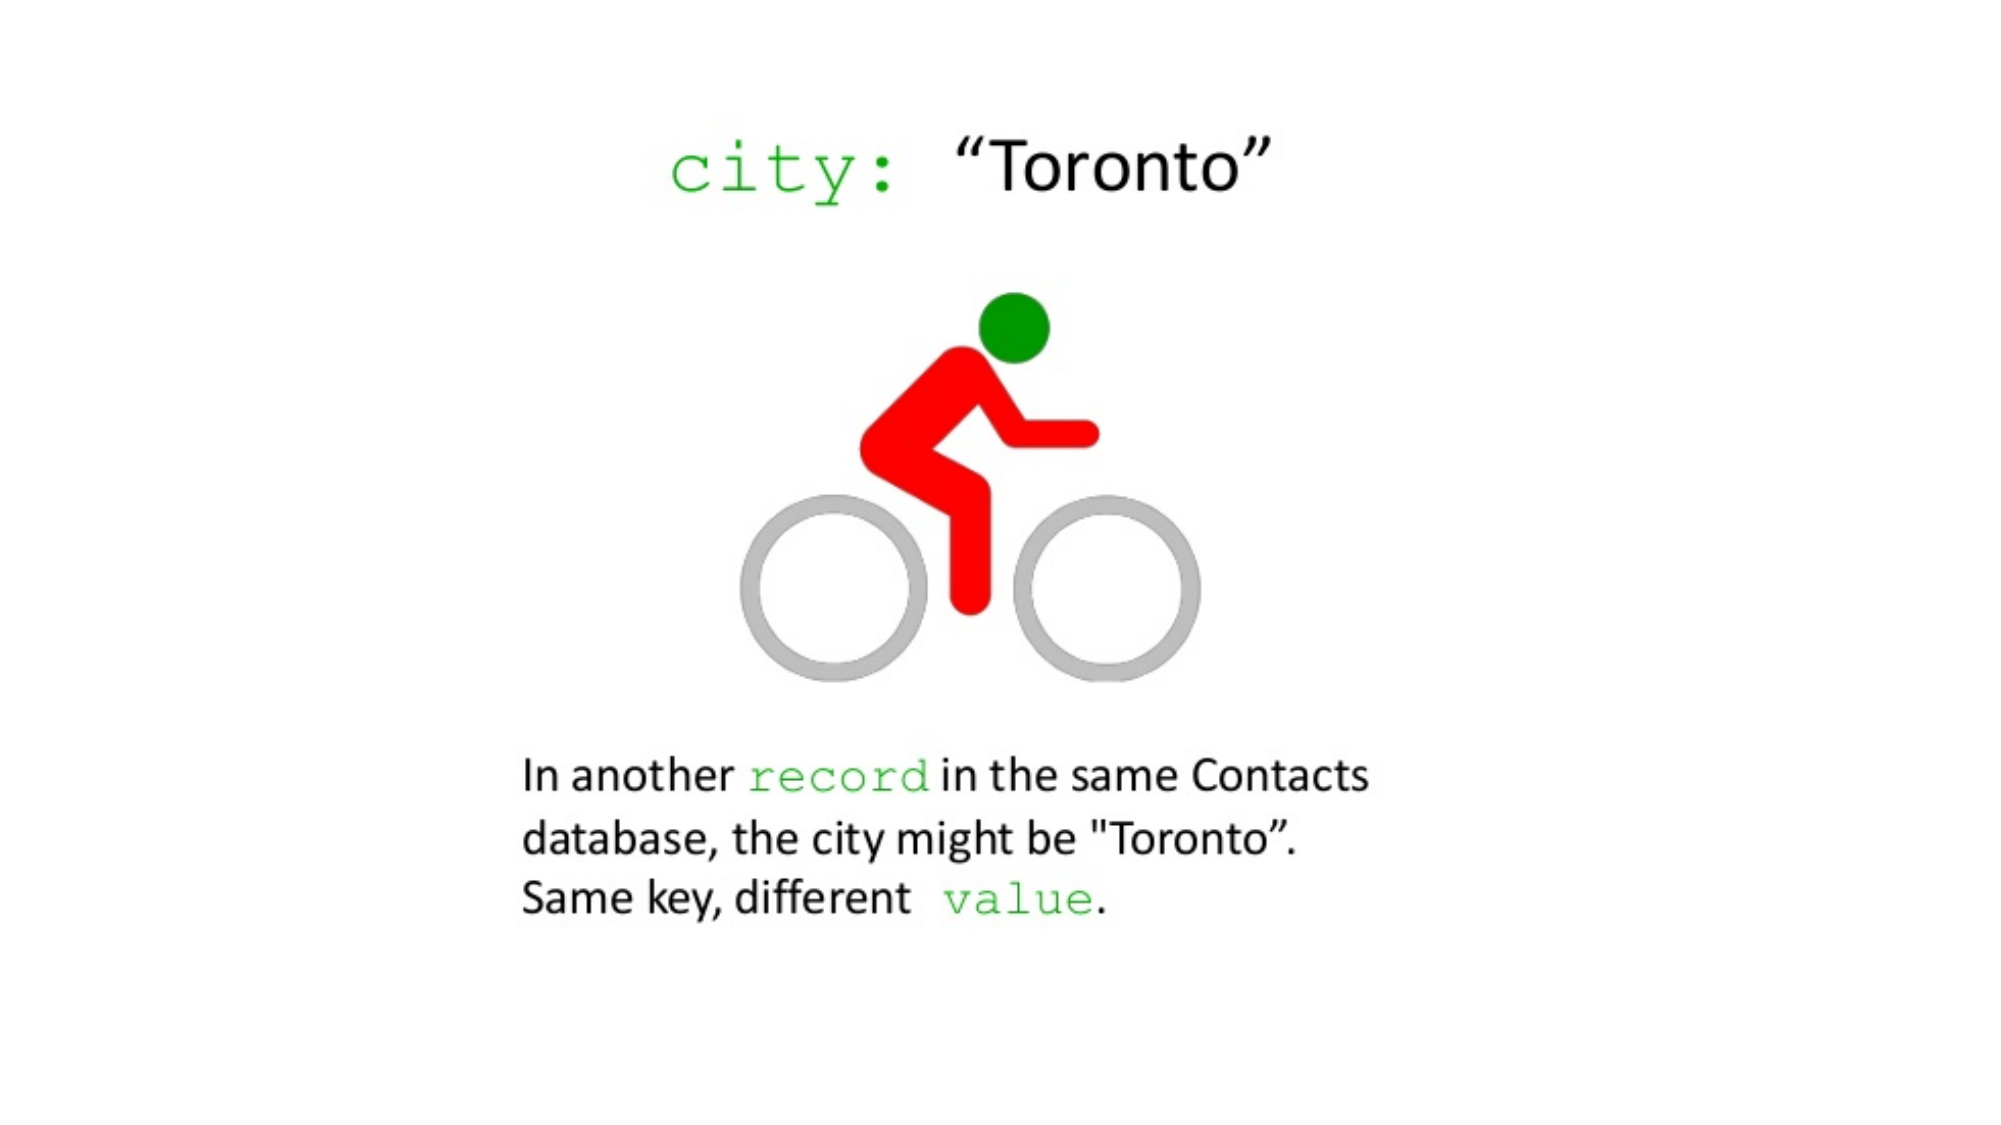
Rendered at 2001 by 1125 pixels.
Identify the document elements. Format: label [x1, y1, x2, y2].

picture [319, 46, 1622, 1024]
